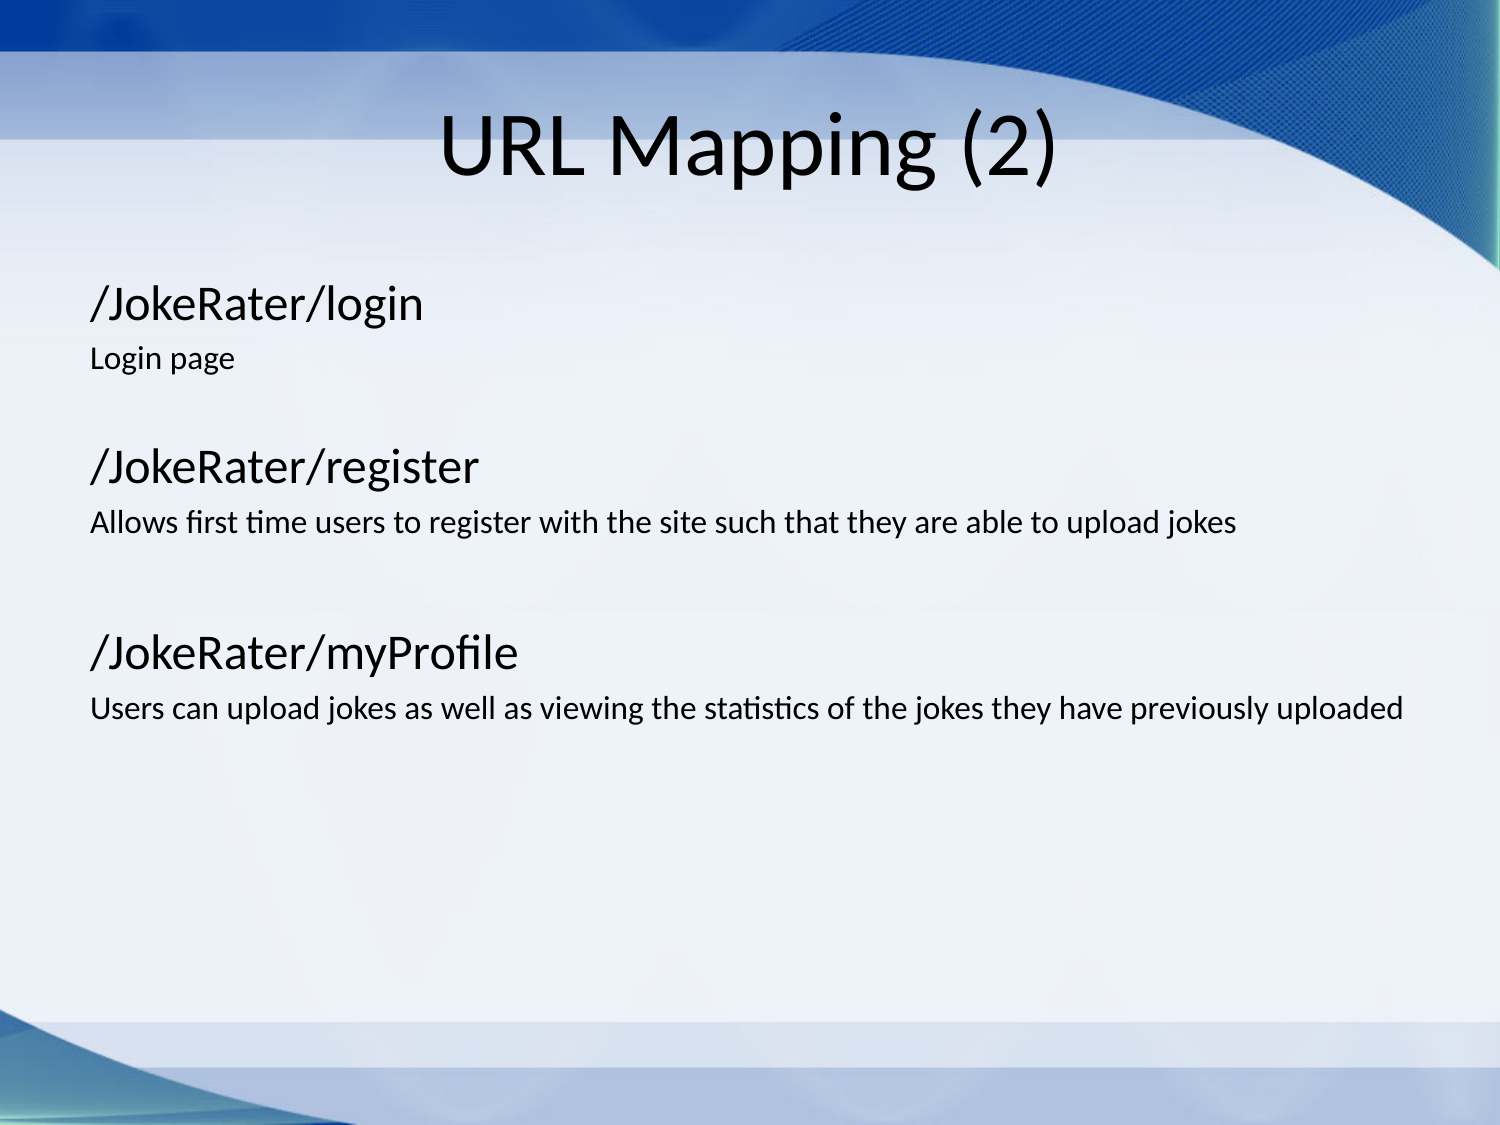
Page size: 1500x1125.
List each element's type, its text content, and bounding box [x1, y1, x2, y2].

list /JokeRater/login Login page /JokeRater/register Allows first time users to register with the site such that they are able to upload jokes /JokeRater/myProfile Users can upload jokes as well as viewing the statistics of the jokes they have previously uploaded [75, 262, 1425, 1005]
picture [0, 0, 1500, 1125]
title URL Mapping (2) [75, 45, 1425, 233]
